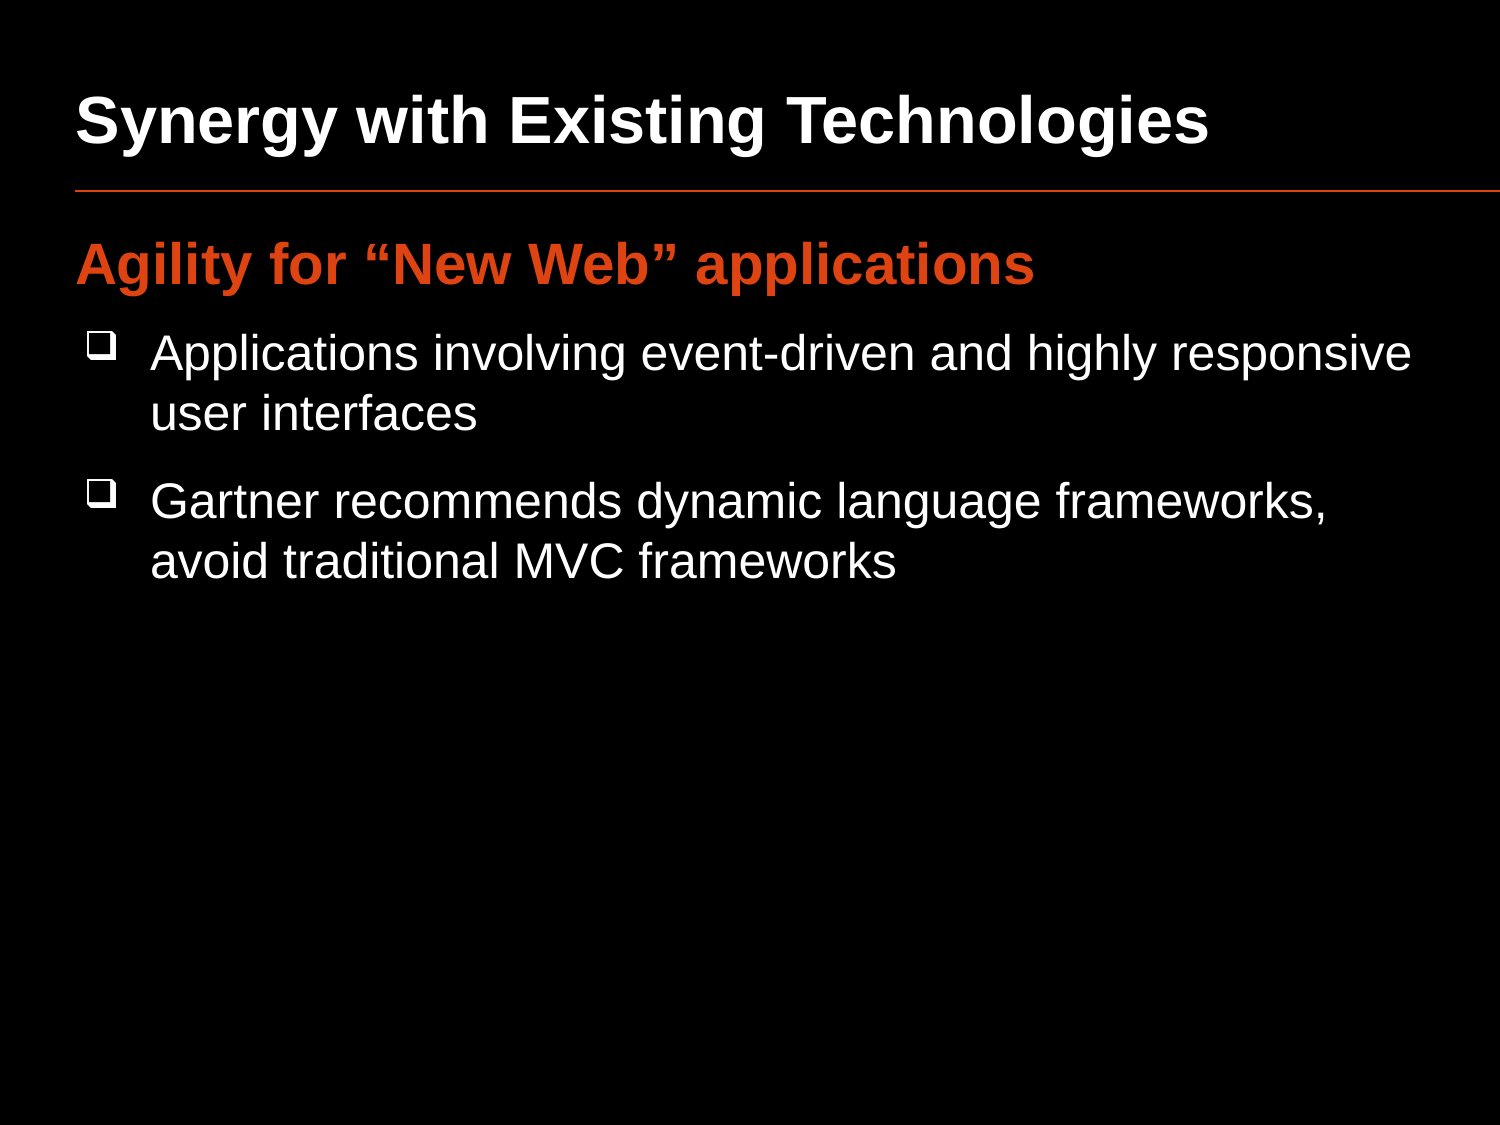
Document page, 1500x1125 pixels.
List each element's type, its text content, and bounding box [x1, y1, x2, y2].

list Agility for “New Web” applications Applications involving event-driven and highly responsive user interfaces Gartner recommends dynamic language frameworks, avoid traditional MVC frameworks [75, 226, 1444, 1077]
title Synergy with Existing Technologies [75, 27, 1444, 157]
